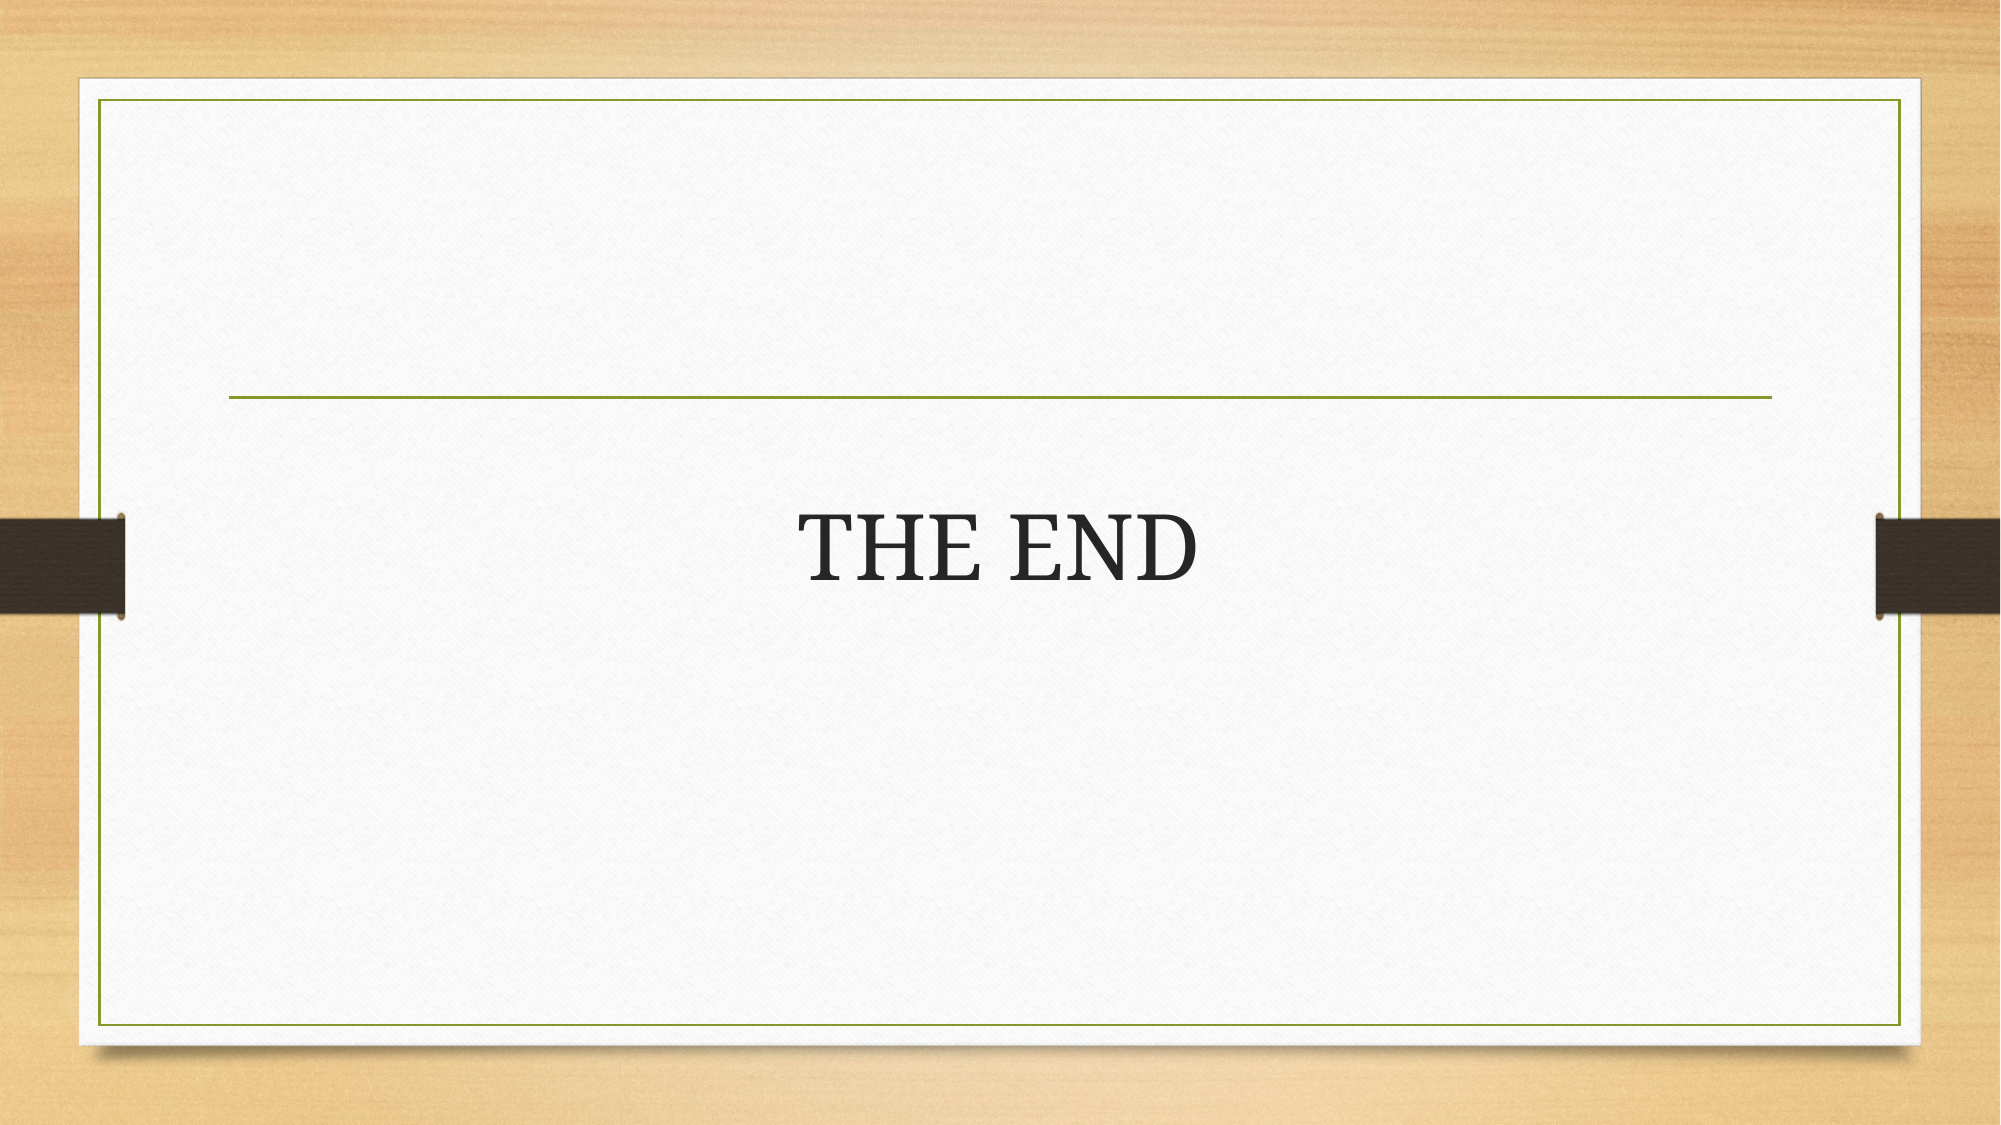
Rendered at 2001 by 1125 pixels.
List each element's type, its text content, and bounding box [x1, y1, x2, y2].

title THE END [212, 161, 1788, 927]
picture [0, 0, 2001, 1125]
